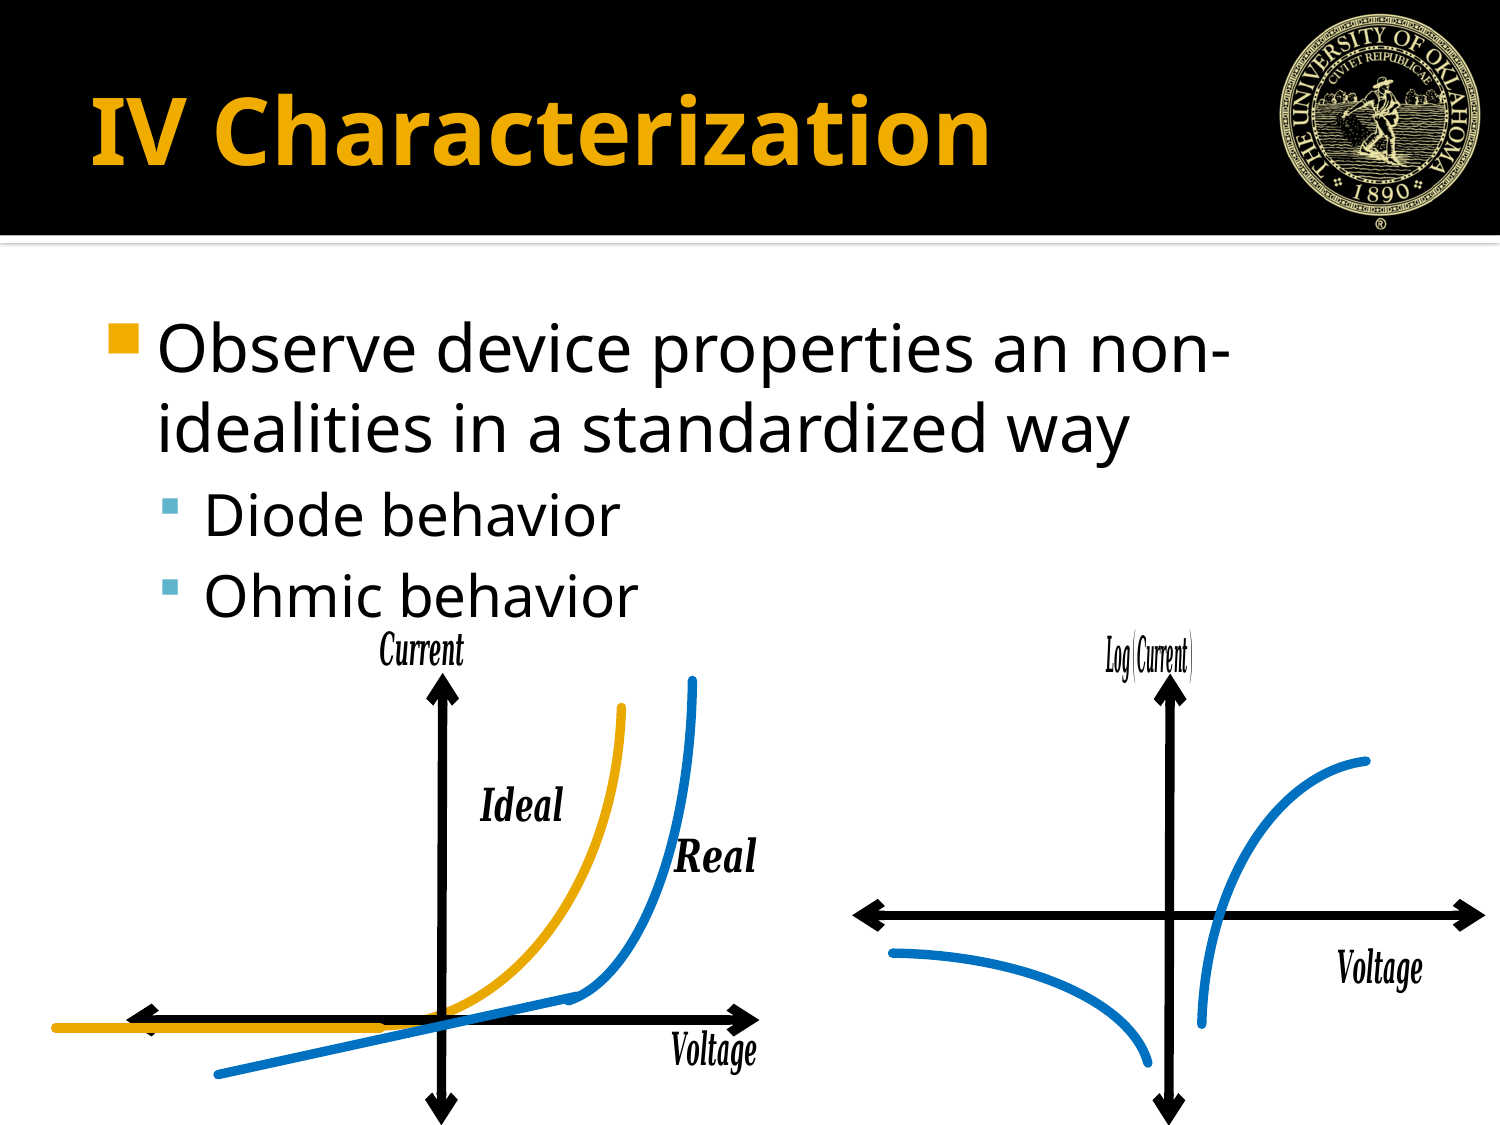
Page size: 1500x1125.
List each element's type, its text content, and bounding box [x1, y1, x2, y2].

title IV Characterization [75, 25, 1266, 231]
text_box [852, 625, 1486, 1125]
picture [1271, 13, 1487, 230]
list Observe device properties an non-idealities in a standardized way Diode behavior Ohmic behavior [75, 291, 1425, 1050]
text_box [55, 625, 760, 1125]
